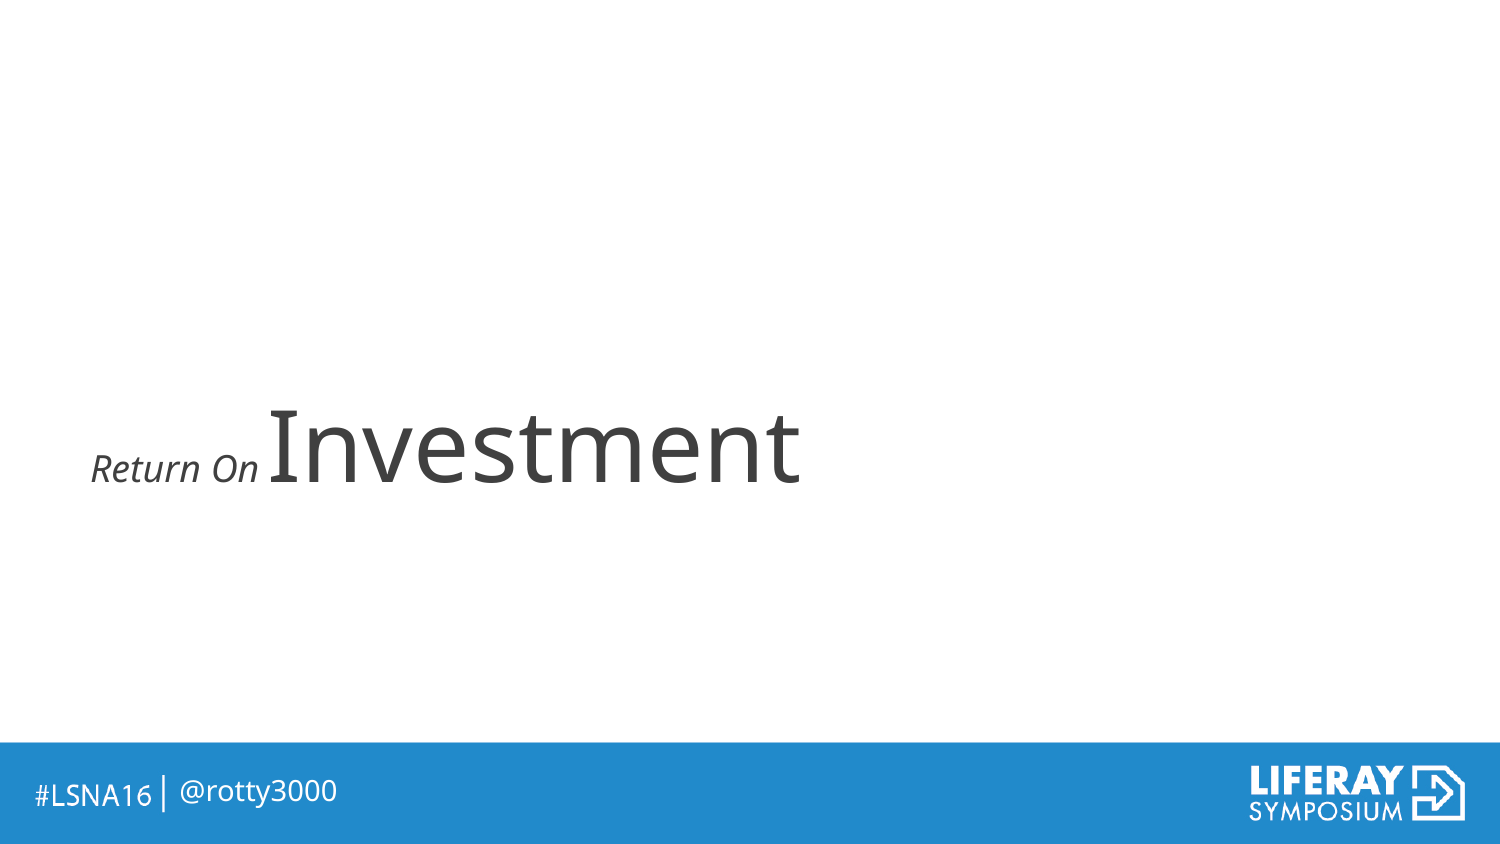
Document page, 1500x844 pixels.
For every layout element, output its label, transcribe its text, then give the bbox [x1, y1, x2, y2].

subtitle Return On Investment [75, 197, 1425, 687]
picture [0, 1, 1500, 844]
